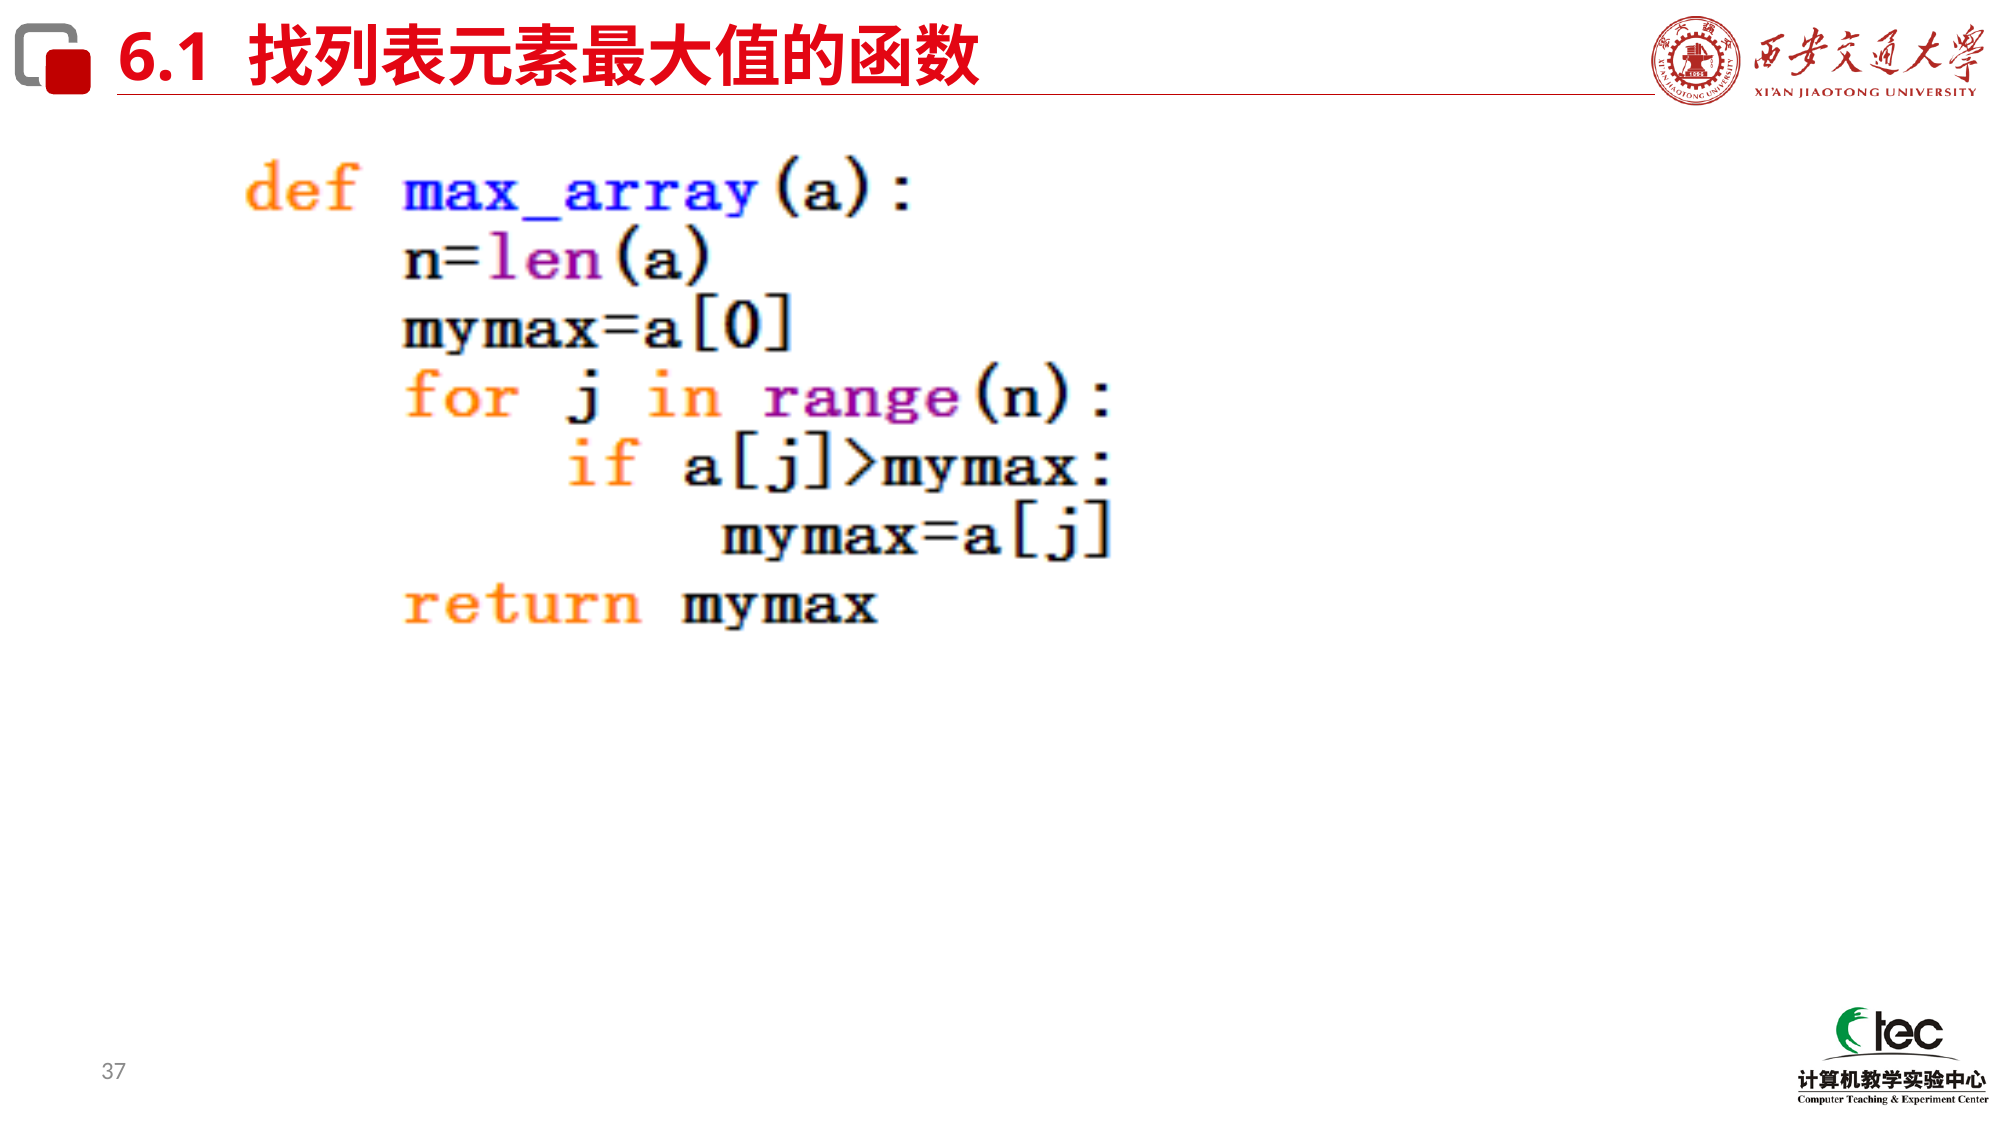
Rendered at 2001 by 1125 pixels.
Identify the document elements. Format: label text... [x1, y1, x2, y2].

picture [1788, 993, 2000, 1125]
picture [244, 128, 1202, 664]
slide_number 37 [86, 1039, 537, 1100]
picture [1647, 12, 1995, 109]
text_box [19, 27, 91, 95]
text_box 6.1 找列表元素最大值的函数 [103, 6, 1061, 102]
